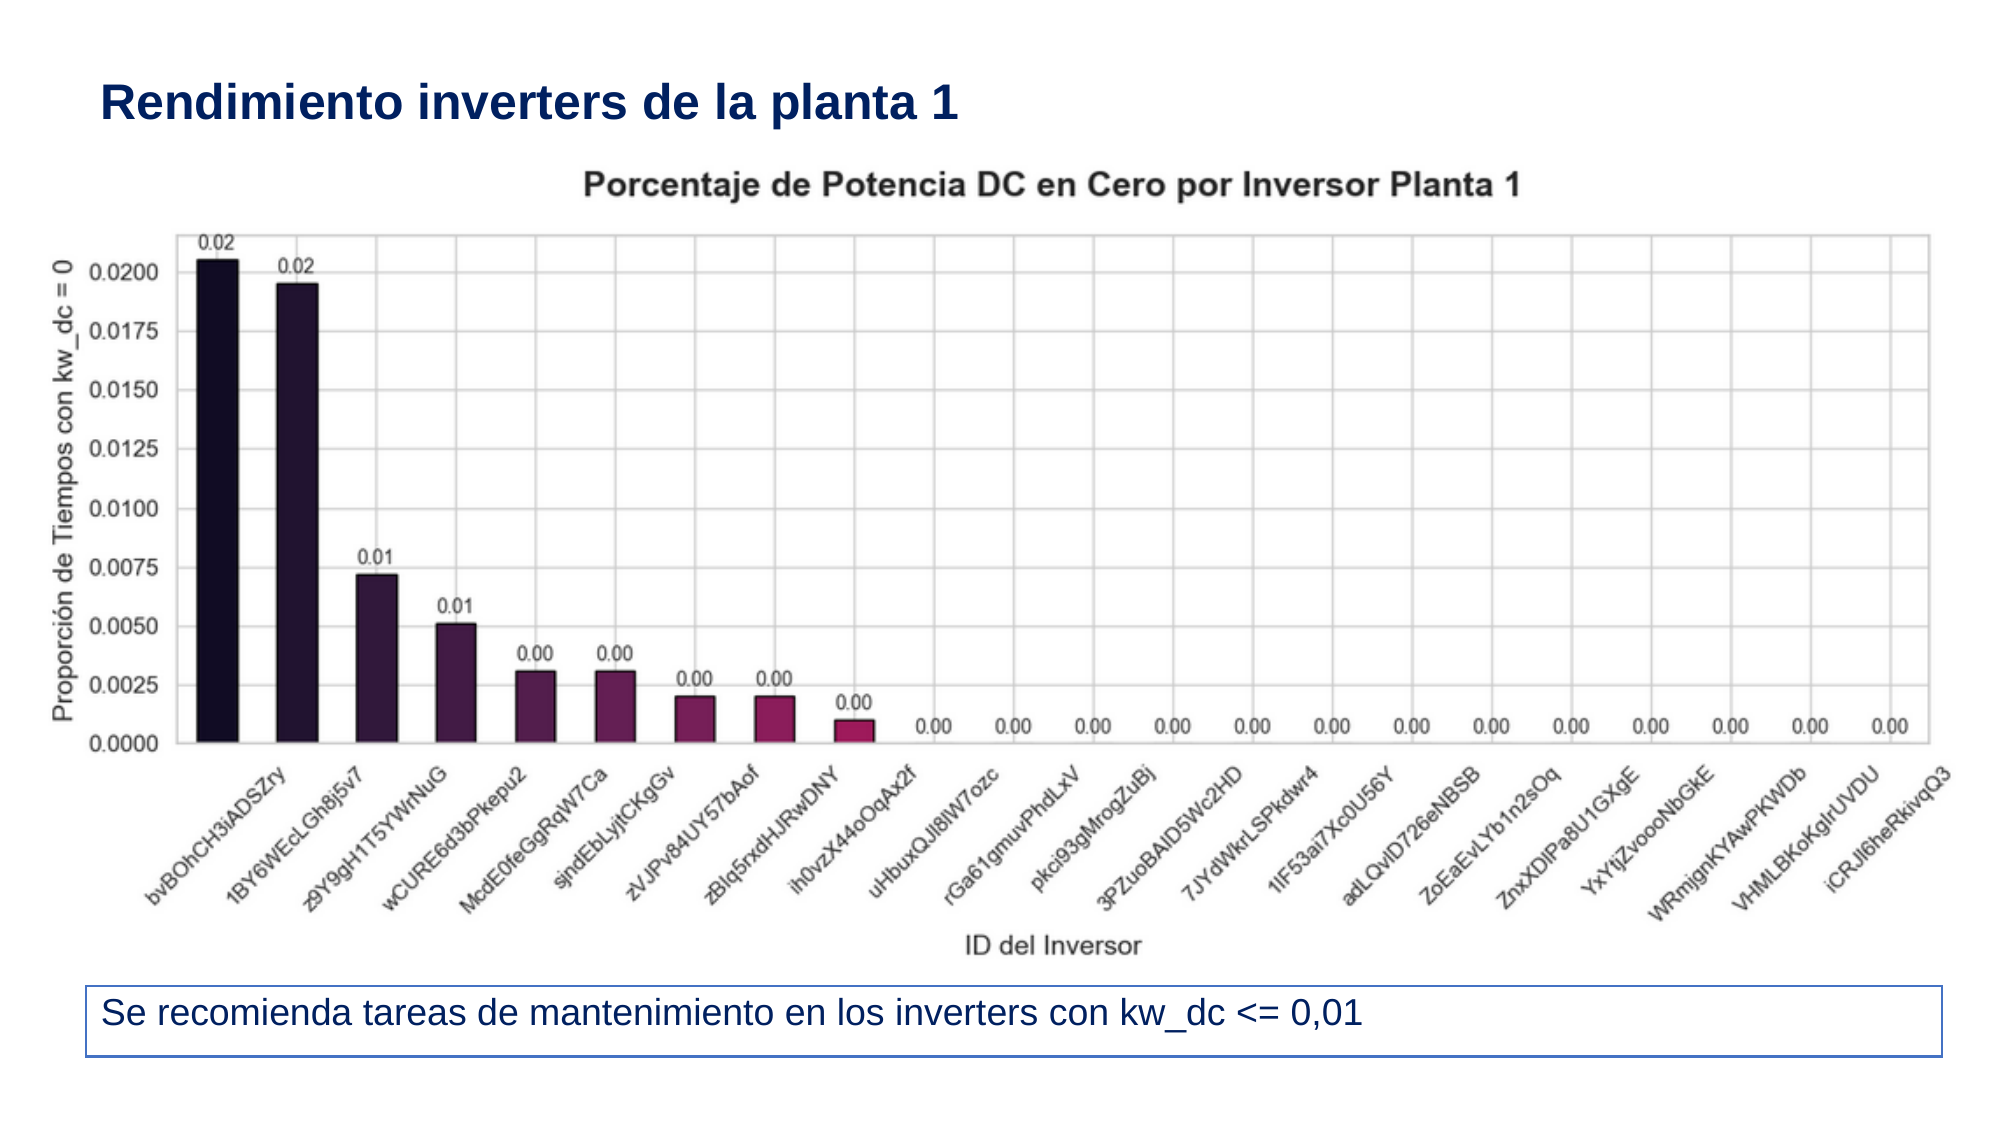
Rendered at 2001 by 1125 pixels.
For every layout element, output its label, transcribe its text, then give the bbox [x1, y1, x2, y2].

title Rendimiento inverters de la planta 1 [85, 66, 1915, 138]
subtitle Se recomienda tareas de mantenimiento en los inverters con kw_dc <= 0,01 [85, 985, 1943, 1058]
picture [44, 161, 1956, 964]
